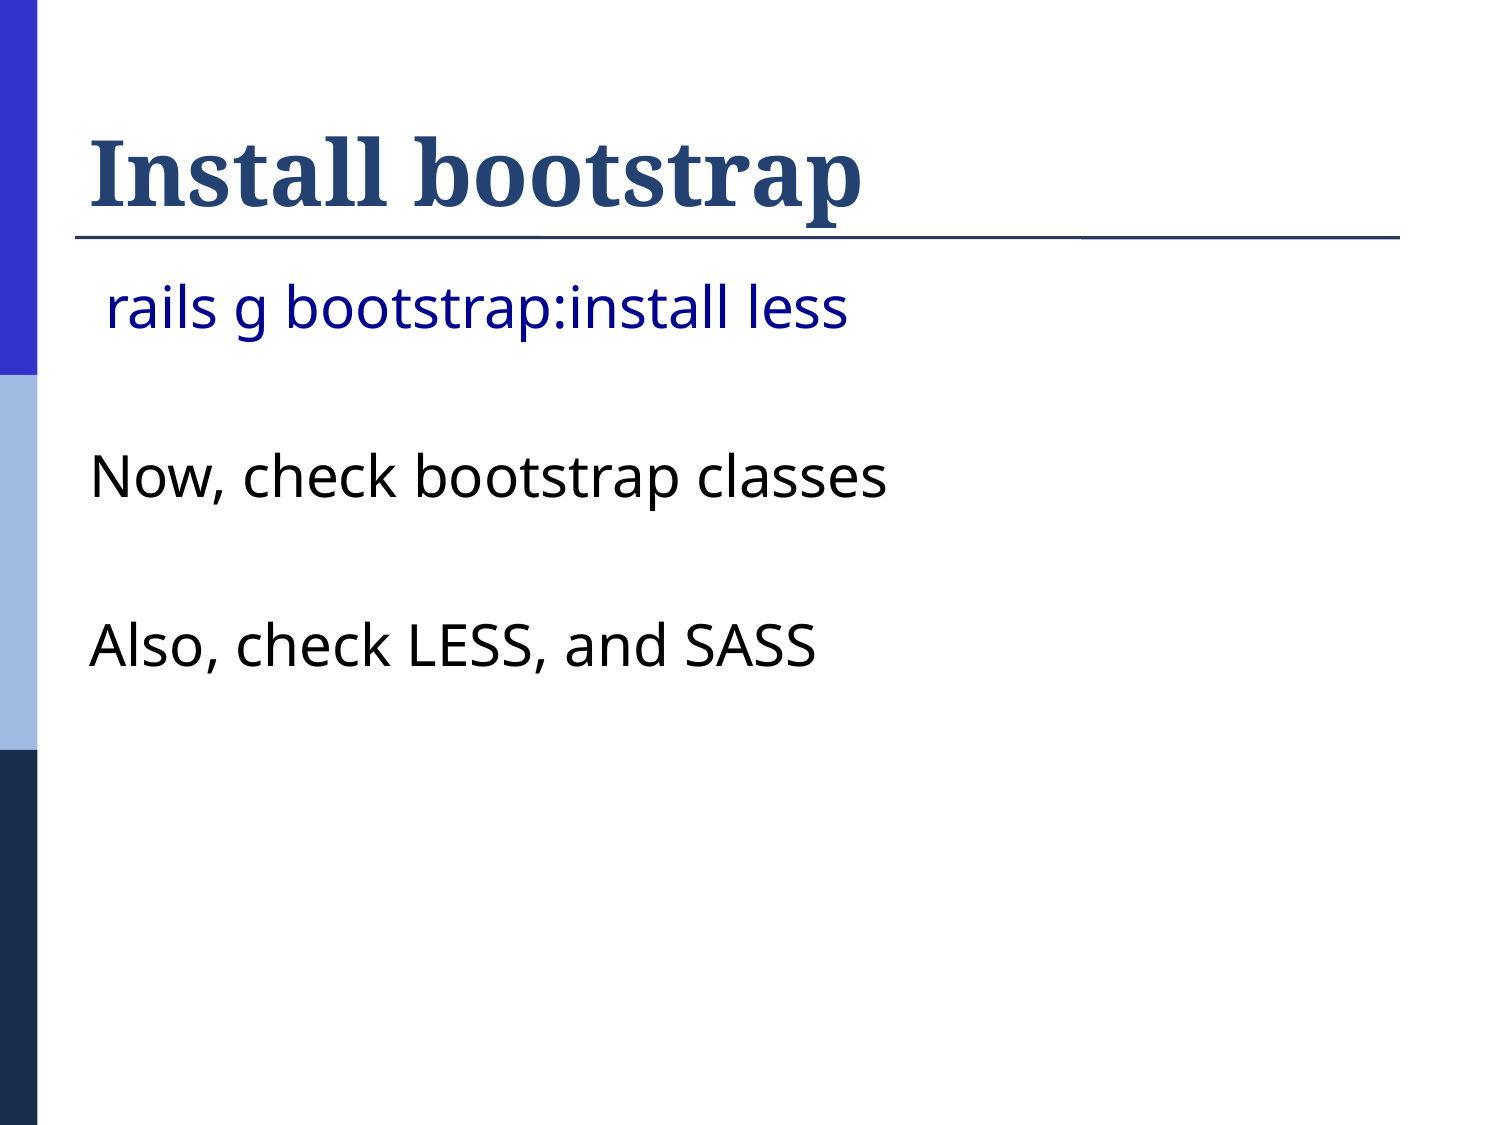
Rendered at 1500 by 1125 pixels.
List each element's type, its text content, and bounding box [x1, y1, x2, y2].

list rails g bootstrap:install less Now, check bootstrap classes Also, check LESS, and SASS [75, 262, 1425, 1006]
title Install bootstrap [75, 0, 1425, 233]
